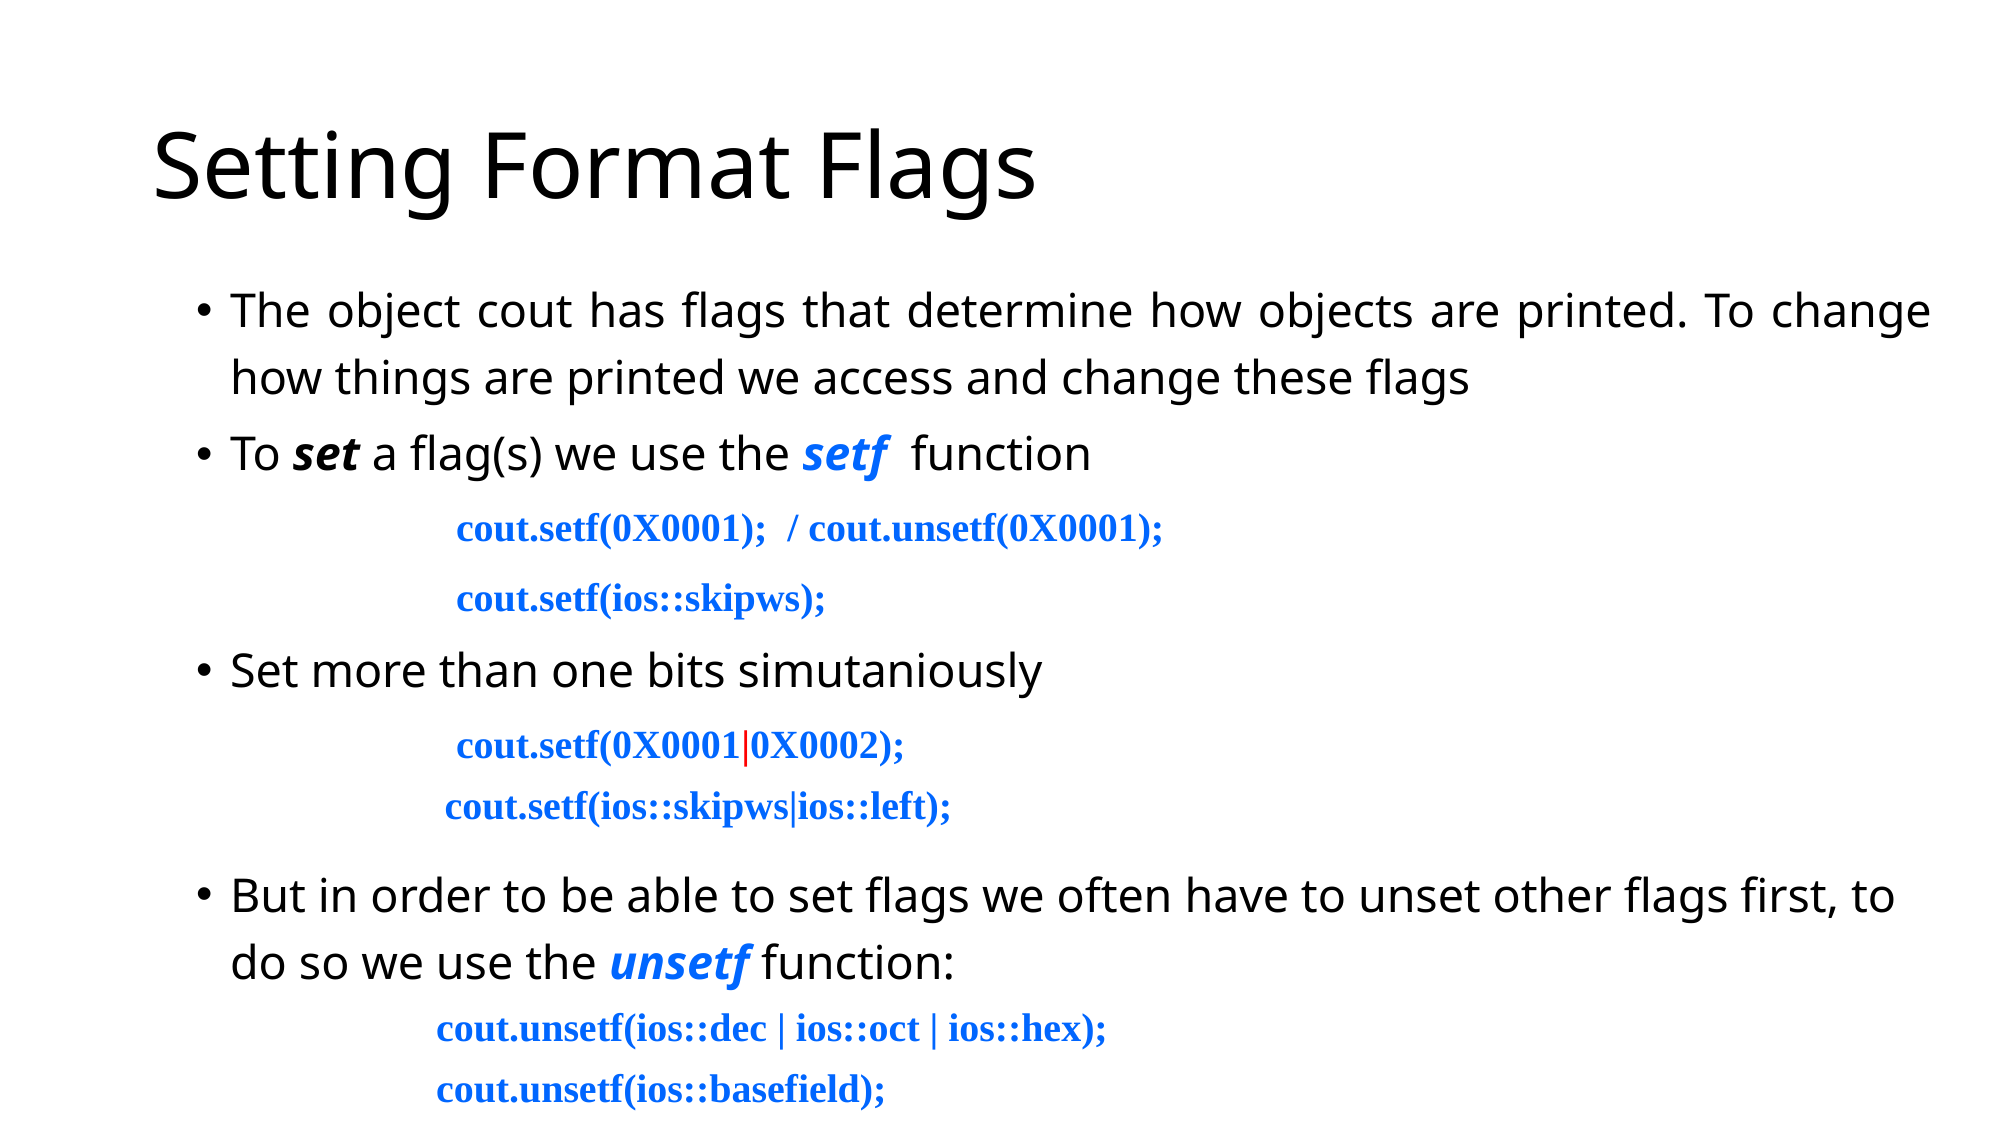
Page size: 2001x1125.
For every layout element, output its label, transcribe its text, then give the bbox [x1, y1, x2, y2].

list The object cout has flags that determine how objects are printed. To change how things are printed we access and change these flags To set a flag(s) we use the setf function cout.setf(0X0001); / cout.unsetf(0X0001); cout.setf(ios::skipws); Set more than one bits simutaniously cout.setf(0X0001|0X0002); cout.setf(ios::skipws|ios::left); But in order to be able to set flags we often have to unset other flags first, to do so we use the unsetf function: cout.unsetf(ios::dec | ios::oct | ios::hex); cout.unsetf(ios::basefield); [180, 262, 1949, 1125]
title Setting Format Flags [137, 59, 1863, 278]
